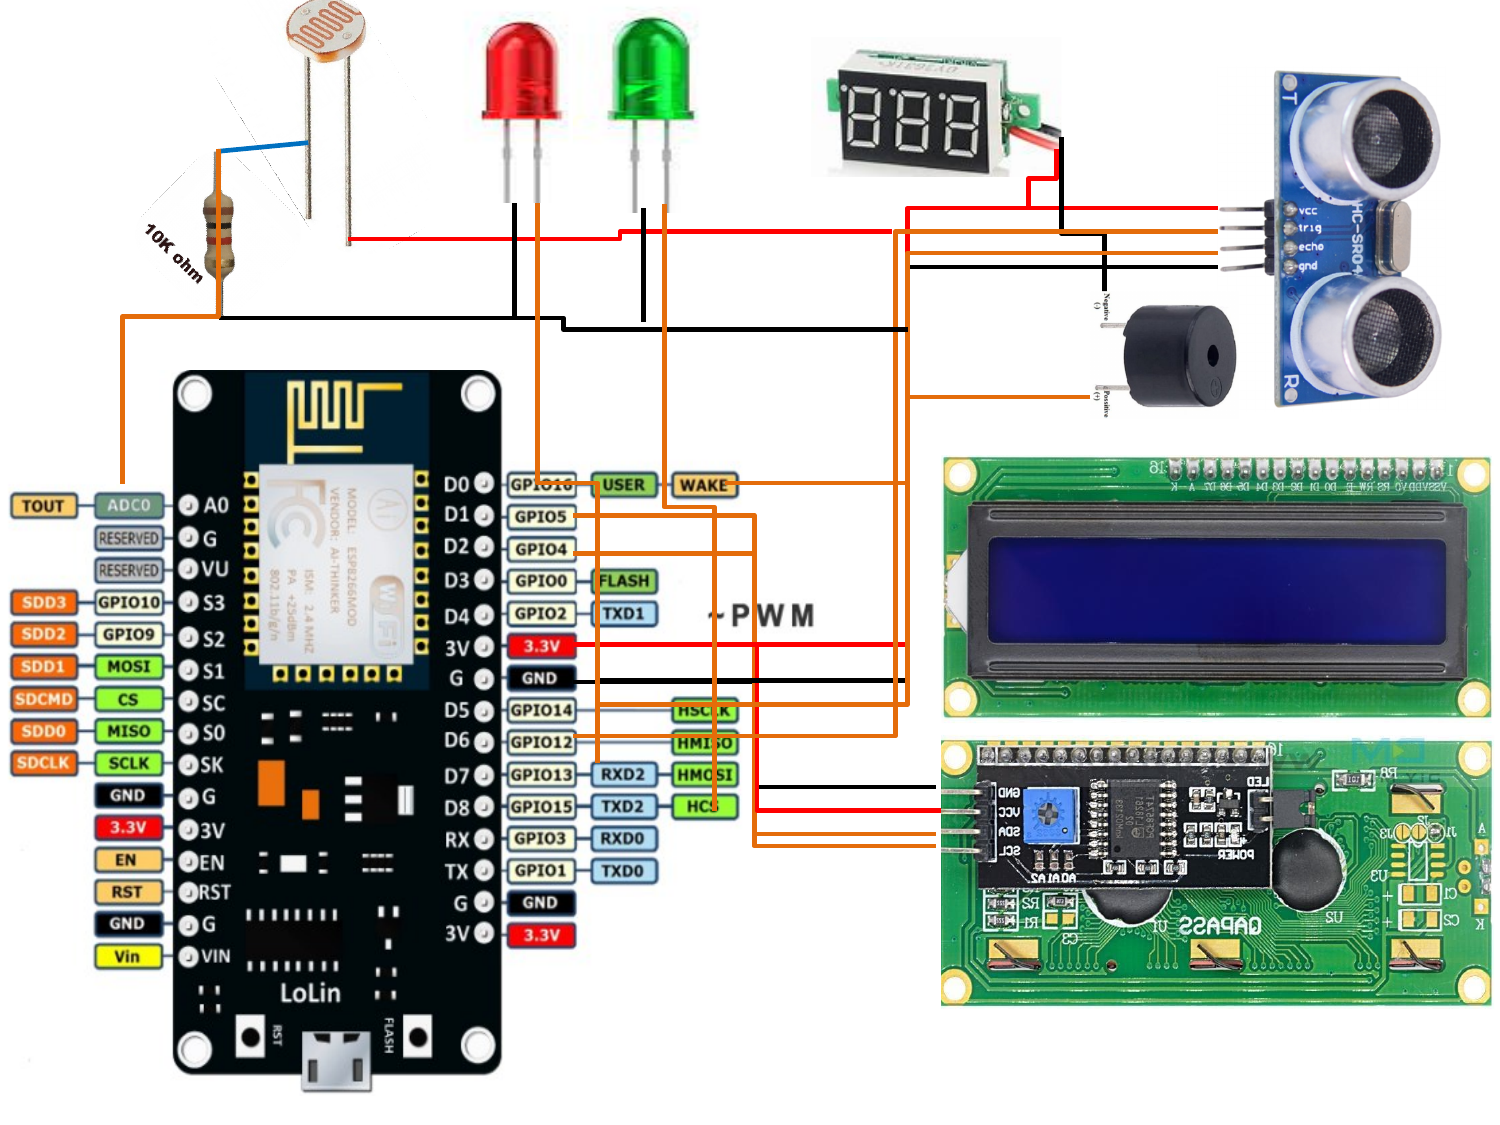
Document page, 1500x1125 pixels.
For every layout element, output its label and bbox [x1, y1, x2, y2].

text_box [0, 0, 1495, 1096]
